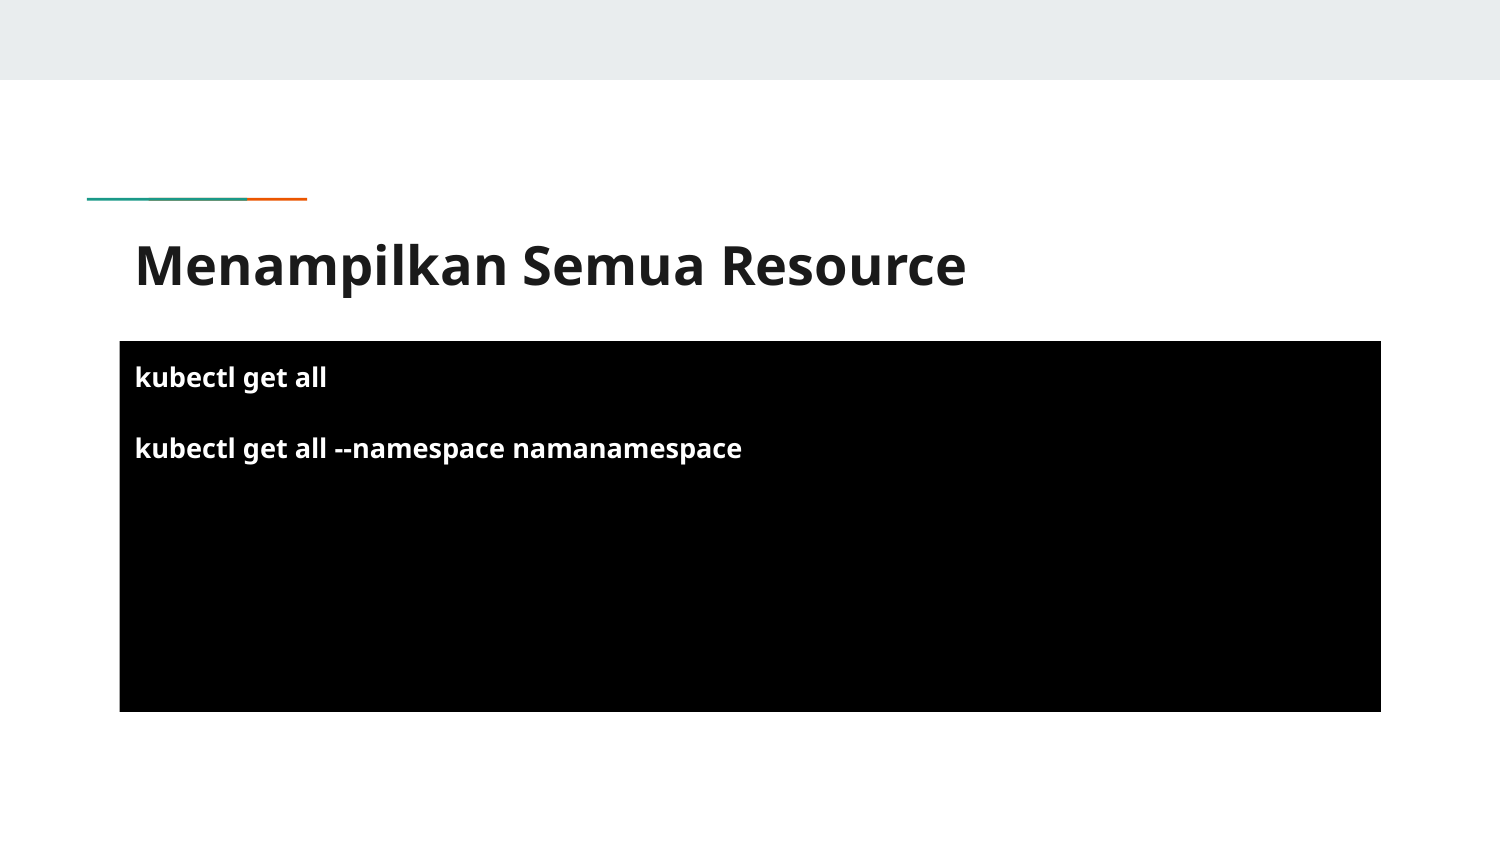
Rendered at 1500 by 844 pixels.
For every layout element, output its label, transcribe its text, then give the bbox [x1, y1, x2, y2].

list kubectl get all kubectl get all --namespace namanamespace [119, 341, 1381, 712]
title Menampilkan Semua Resource [119, 216, 1381, 305]
